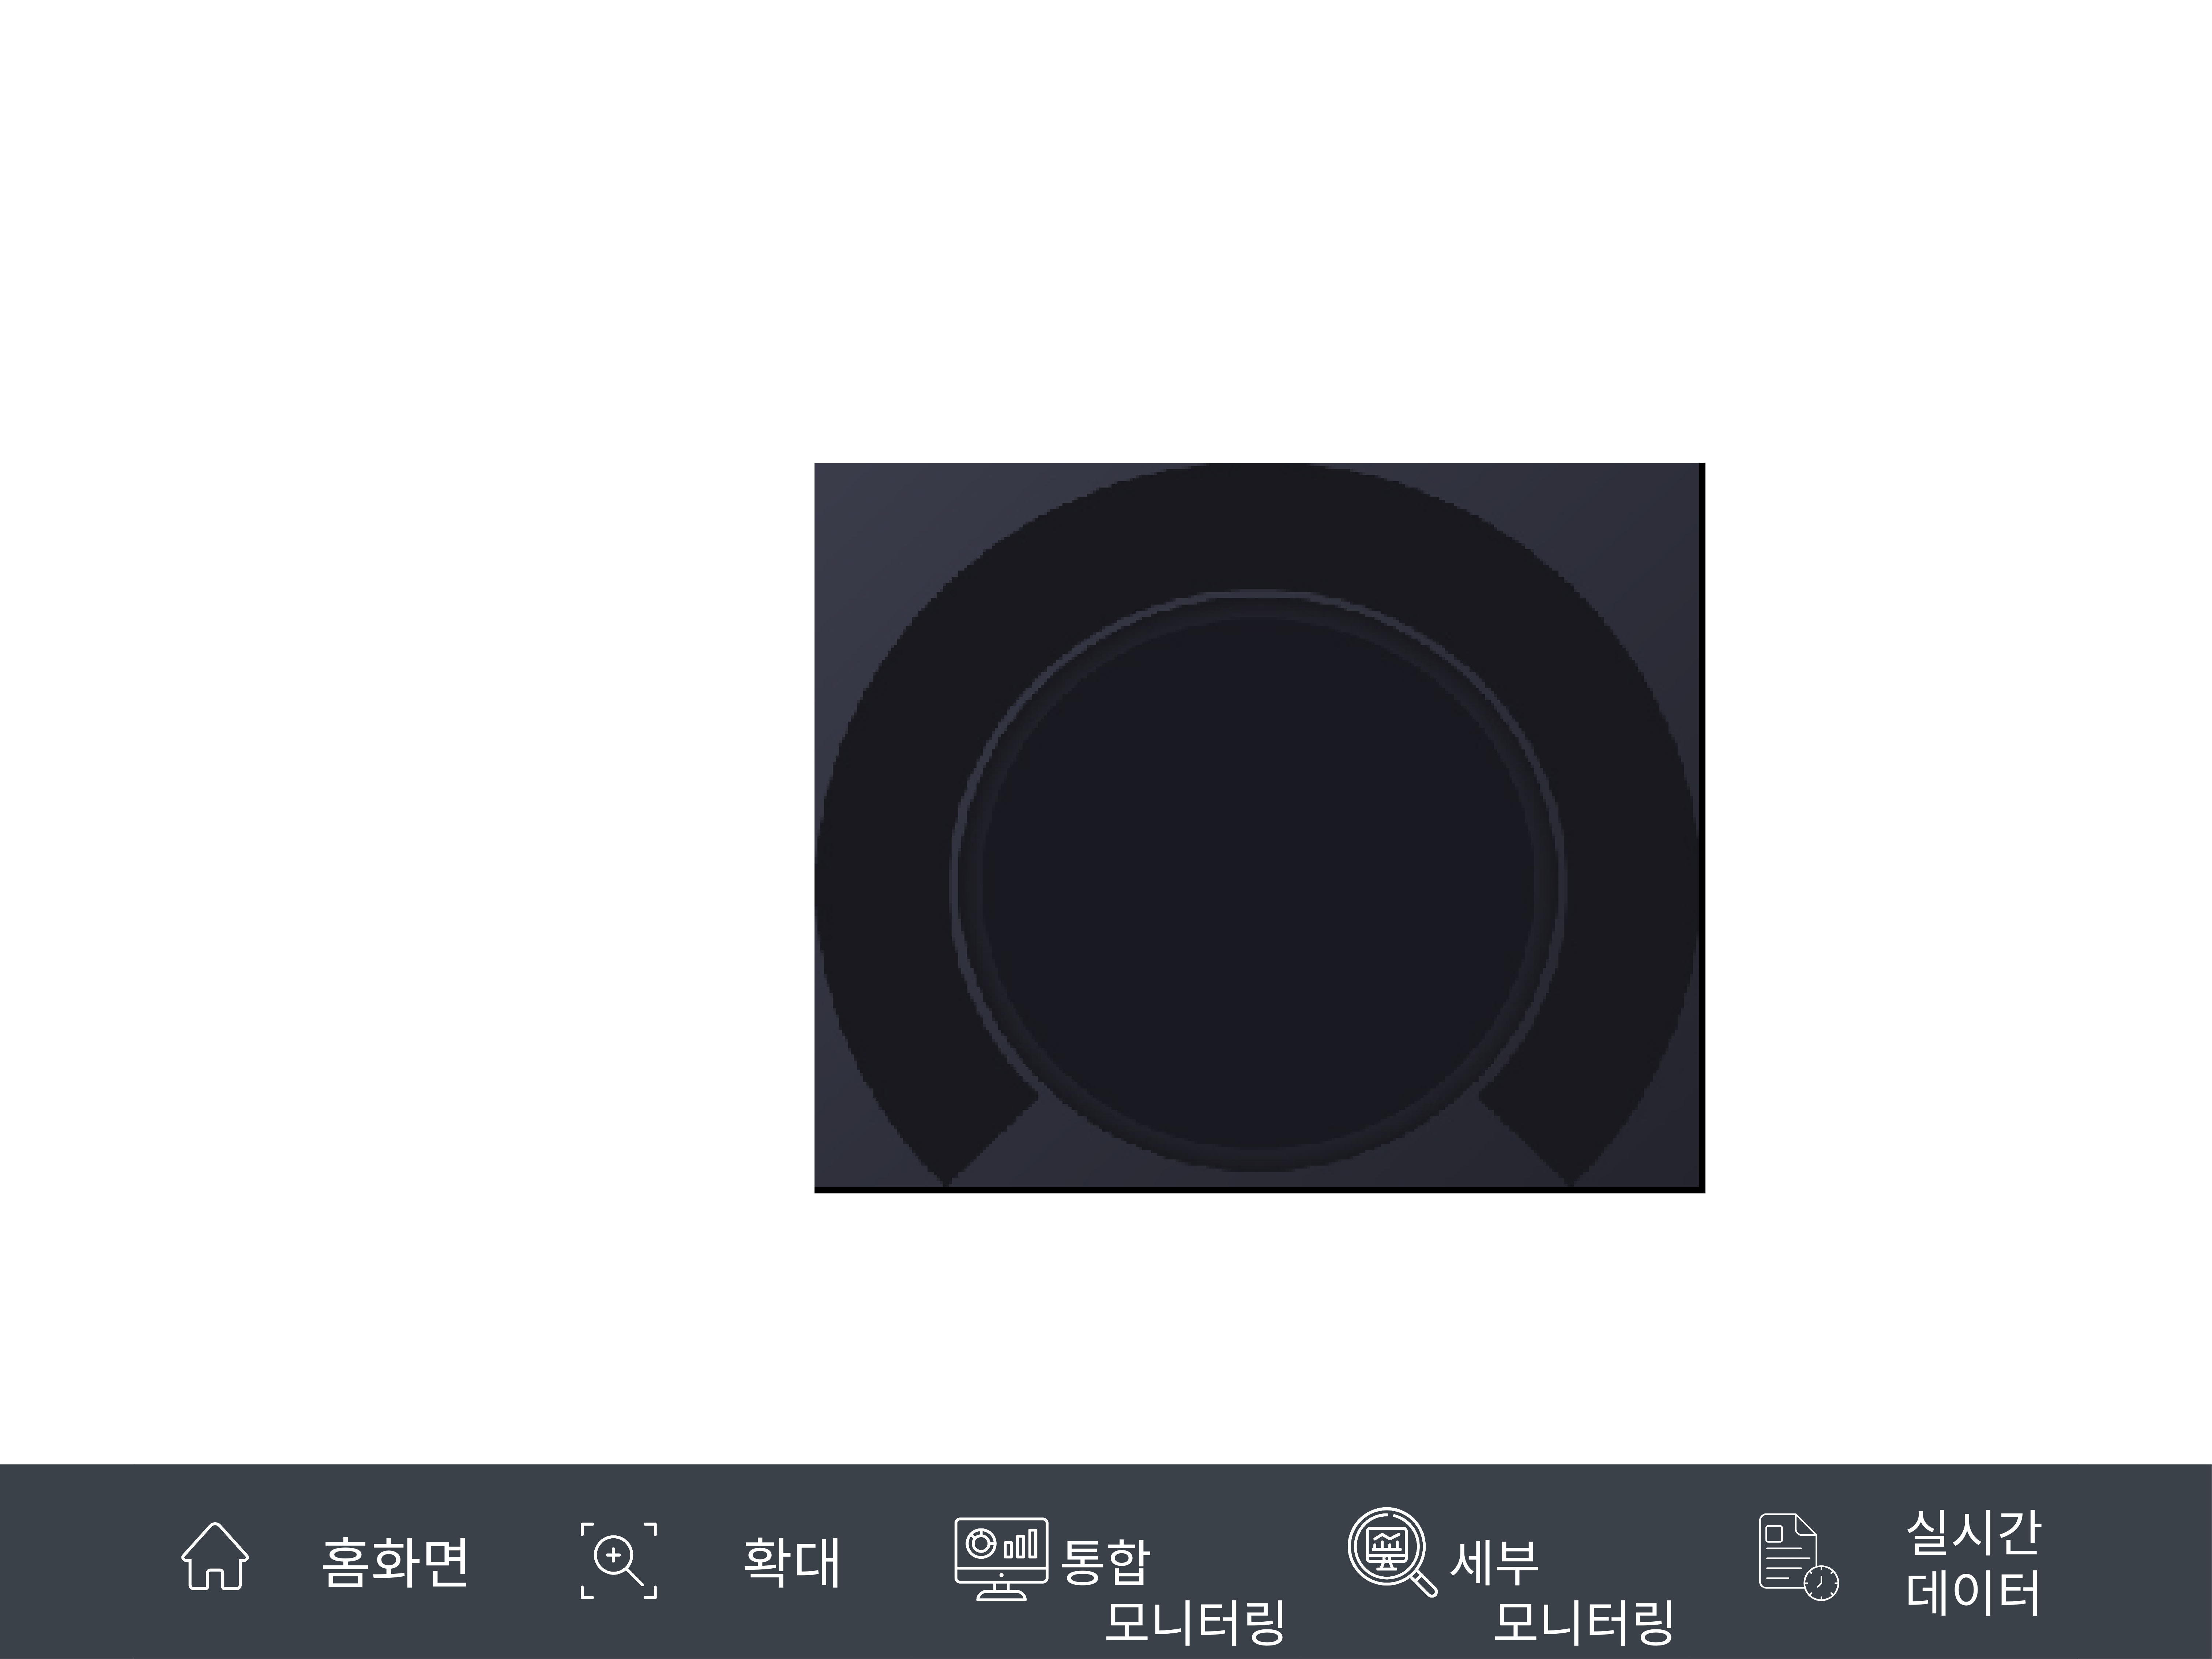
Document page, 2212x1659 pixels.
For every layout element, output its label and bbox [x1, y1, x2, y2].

text_box [133, 1464, 522, 1659]
text_box [0, 1464, 2212, 1659]
text_box [522, 1464, 912, 1659]
text_box [1689, 1464, 2078, 1659]
picture [814, 463, 1709, 1197]
text_box [912, 1464, 1301, 1659]
text_box [1301, 1464, 1689, 1659]
